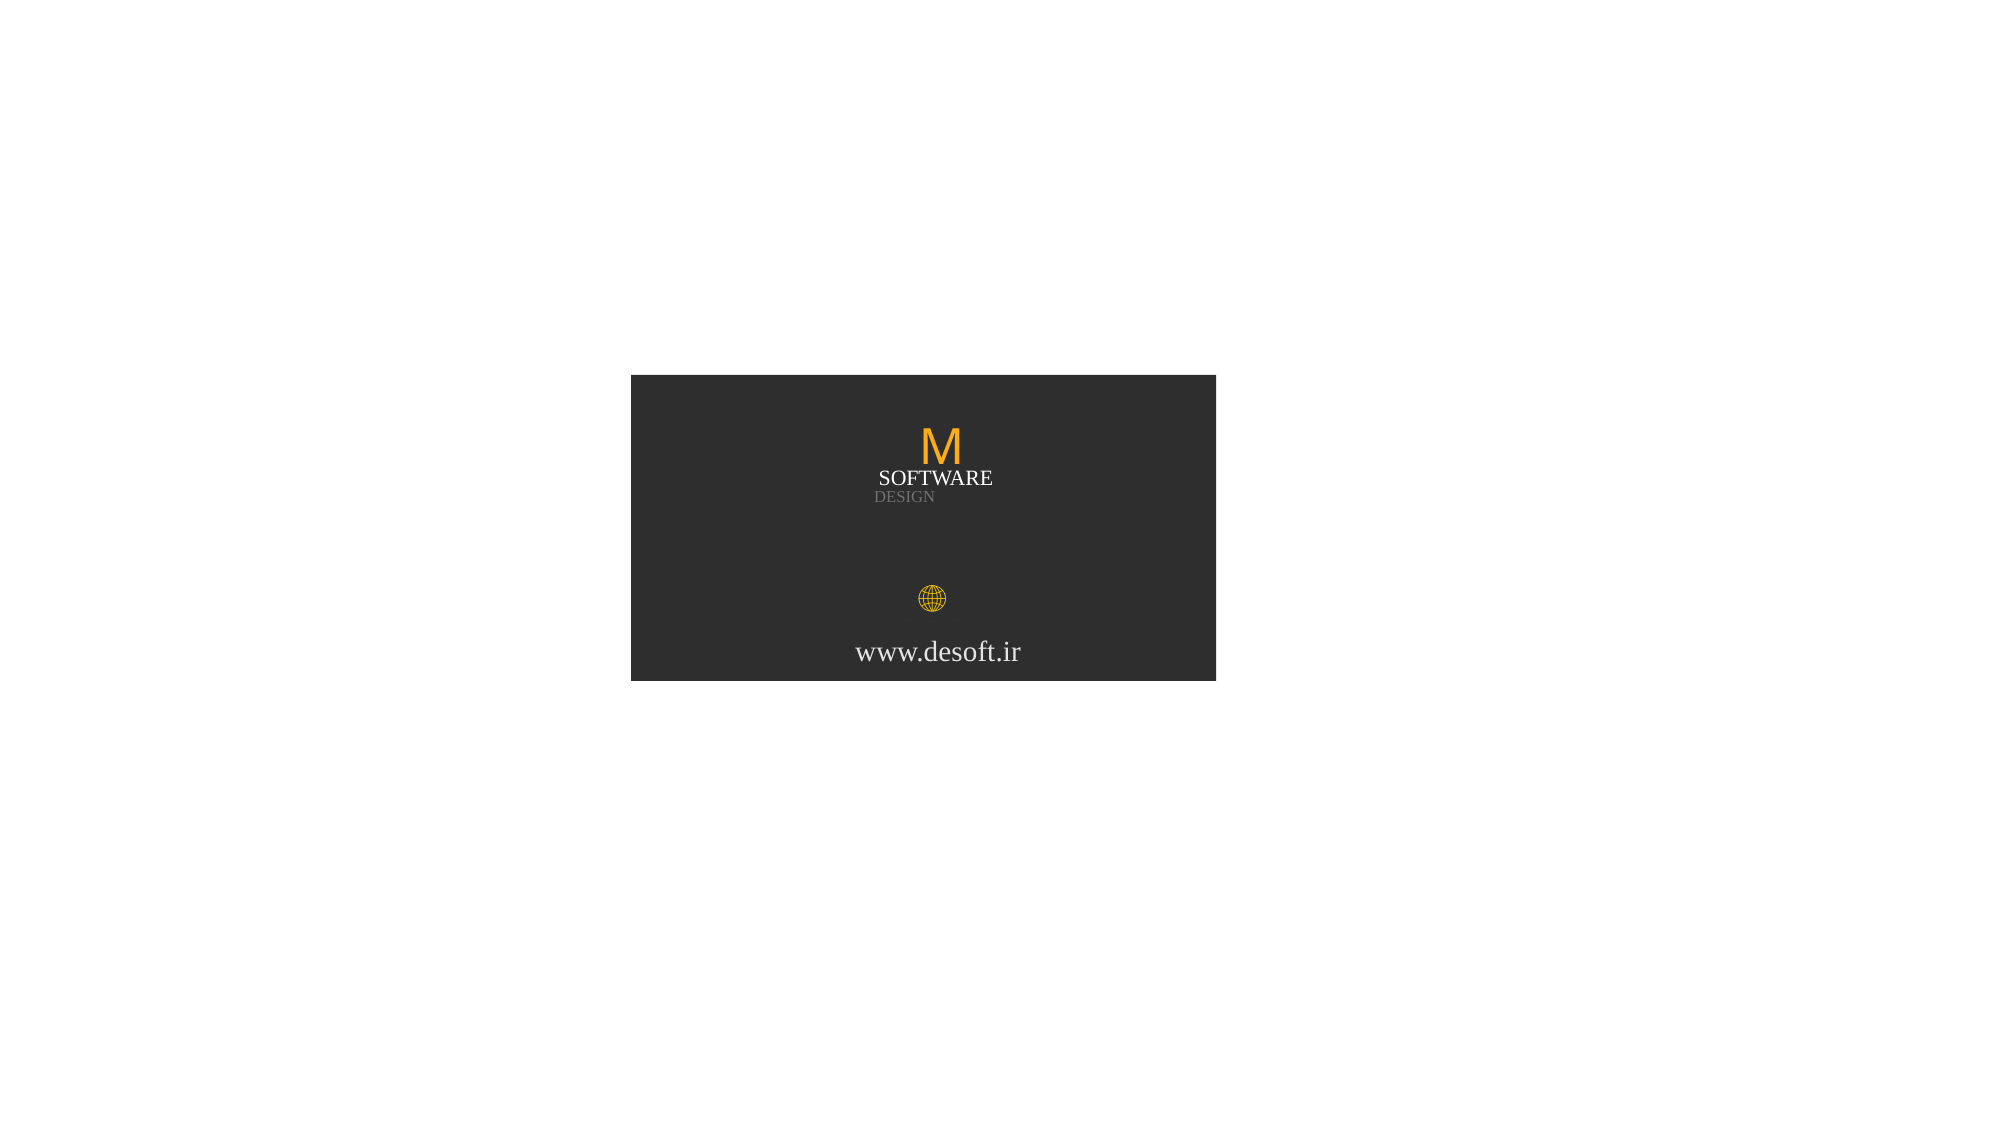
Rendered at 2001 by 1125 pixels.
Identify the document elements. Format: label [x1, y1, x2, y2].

text_box [631, 374, 1217, 681]
